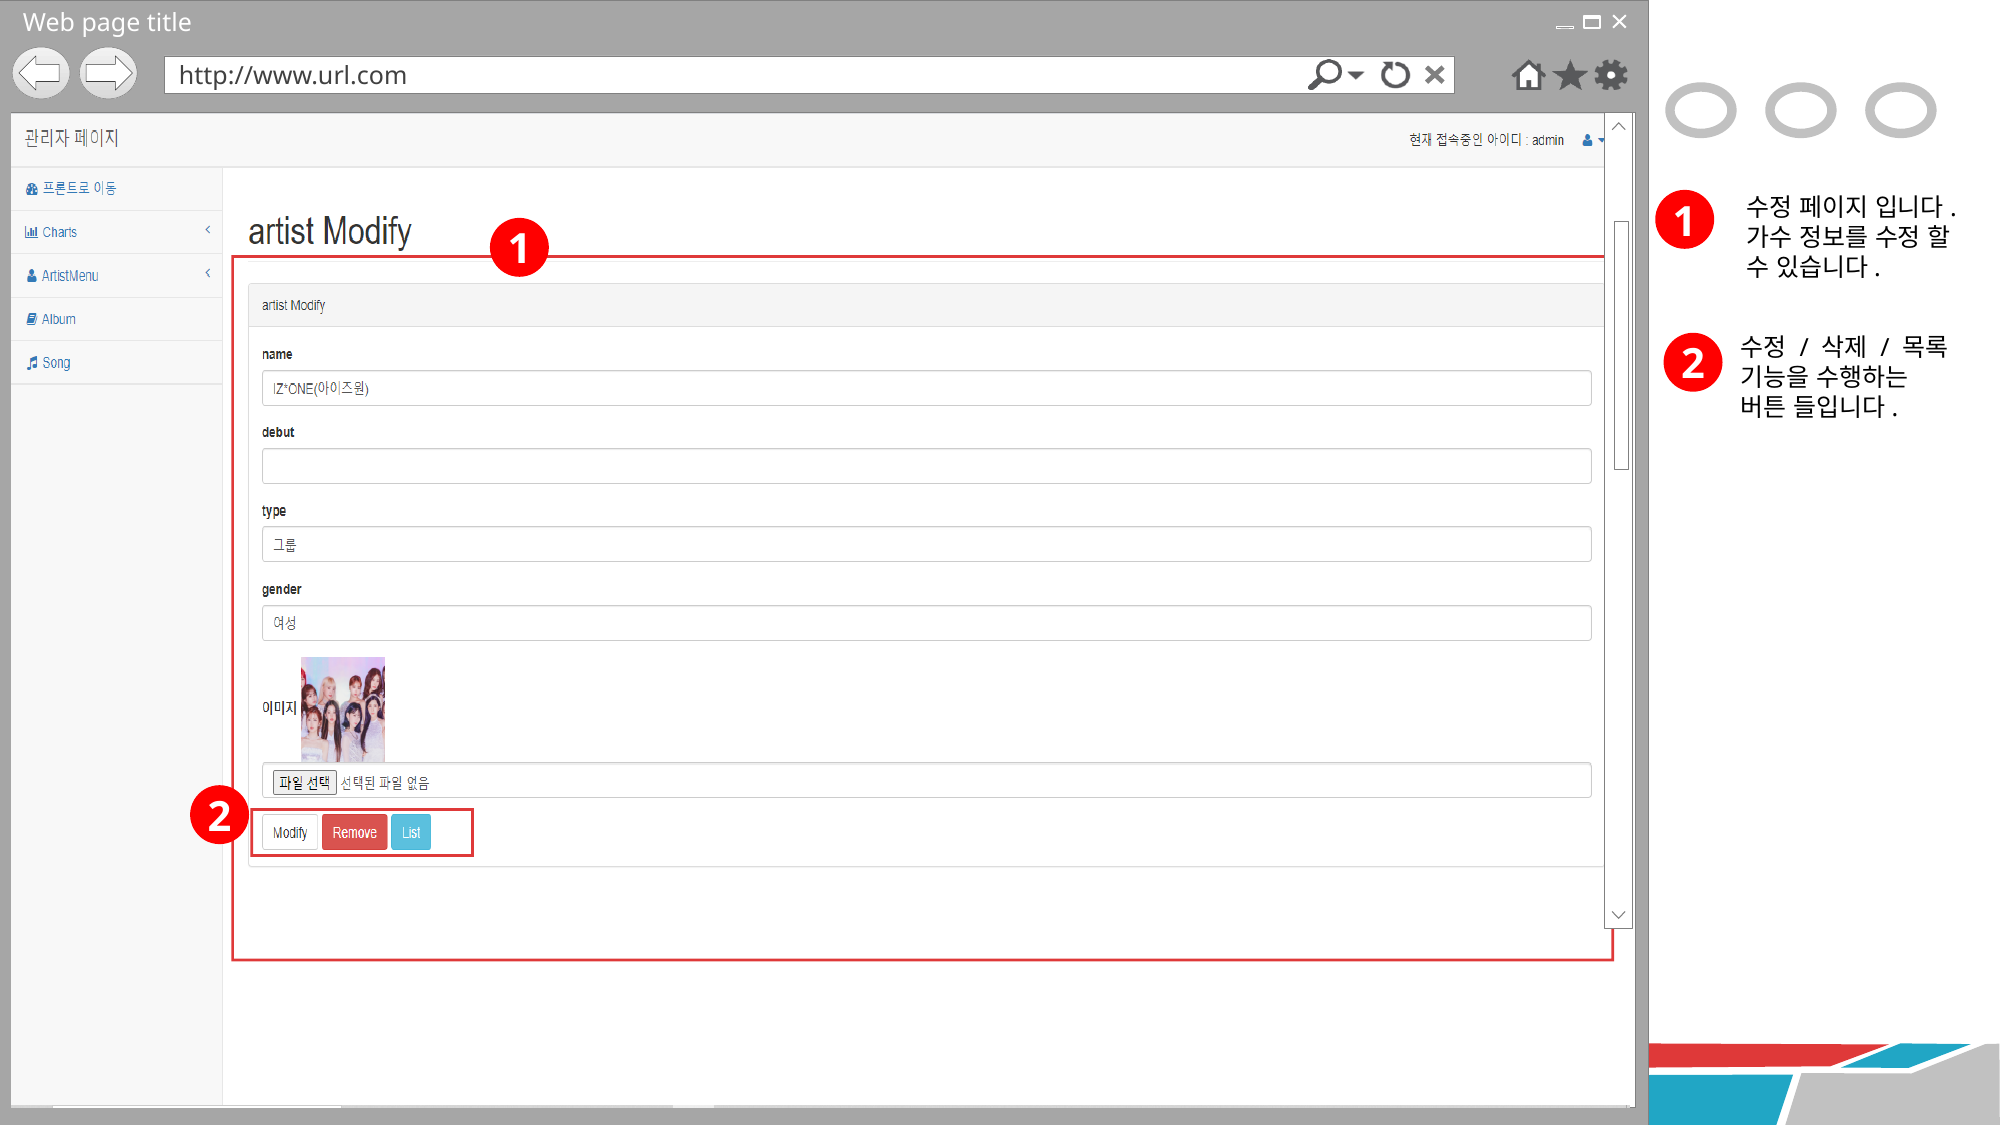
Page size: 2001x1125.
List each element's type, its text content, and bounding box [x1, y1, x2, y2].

picture [11, 112, 1630, 1108]
text_box 1 [1653, 188, 1716, 251]
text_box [1604, 112, 1633, 929]
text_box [0, 0, 1650, 1125]
text_box 2 [1662, 331, 1724, 394]
text_box 수정 페이지 입니다. 가수 정보를 수정 할 수 있습니다. [1731, 183, 1978, 289]
text_box 수정 / 삭제 / 목록 기능을 수행하는 버튼 들입니다. [1725, 324, 1972, 429]
